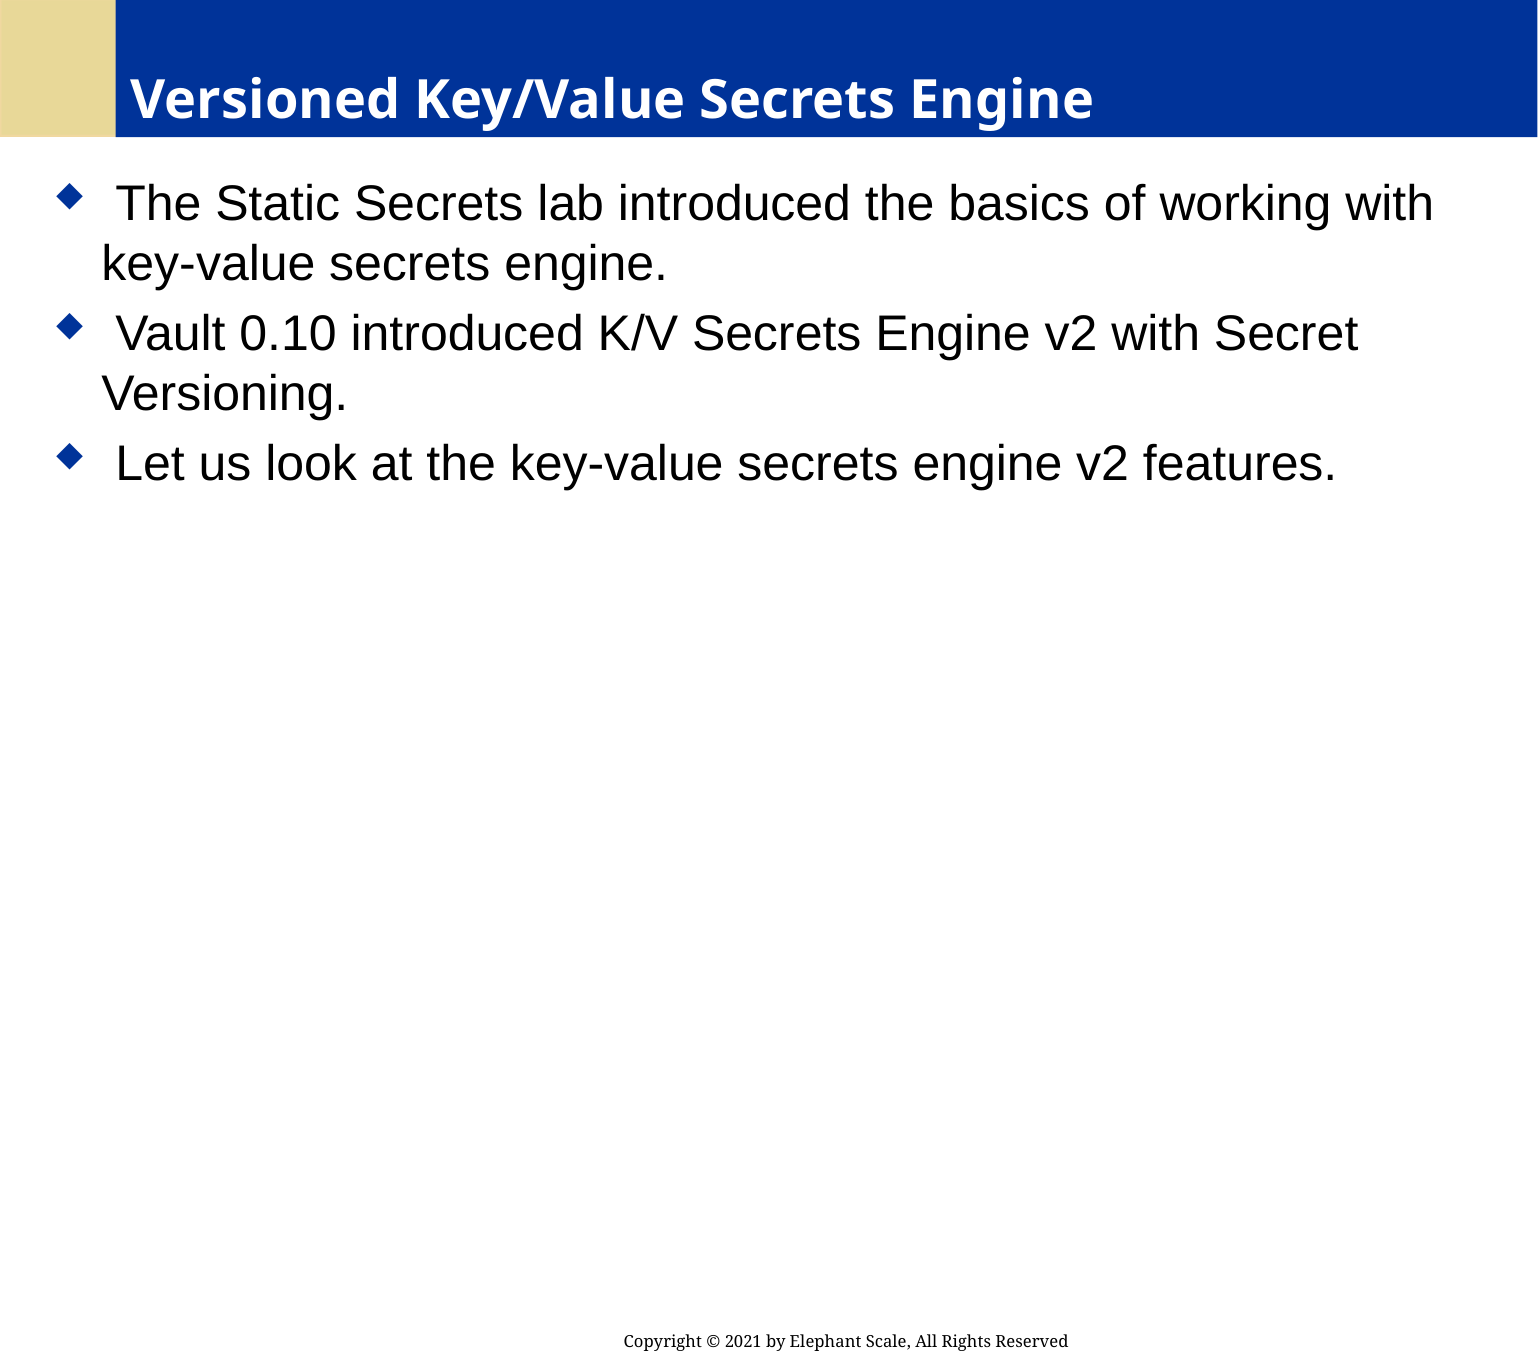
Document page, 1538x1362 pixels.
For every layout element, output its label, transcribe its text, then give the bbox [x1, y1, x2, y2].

text_box Copyright © 2021 by Elephant Scale, All Rights Reserved [608, 1322, 1085, 1358]
list The Static Secrets lab introduced the basics of working with key-value secrets engine. Vault 0.10 introduced K/V Secrets Engine v2 with Secret Versioning. Let us look at the key-value secrets engine v2 features. [38, 162, 1500, 1284]
picture [0, 0, 115, 137]
title Versioned Key/Value Secrets Engine [115, 0, 1538, 138]
